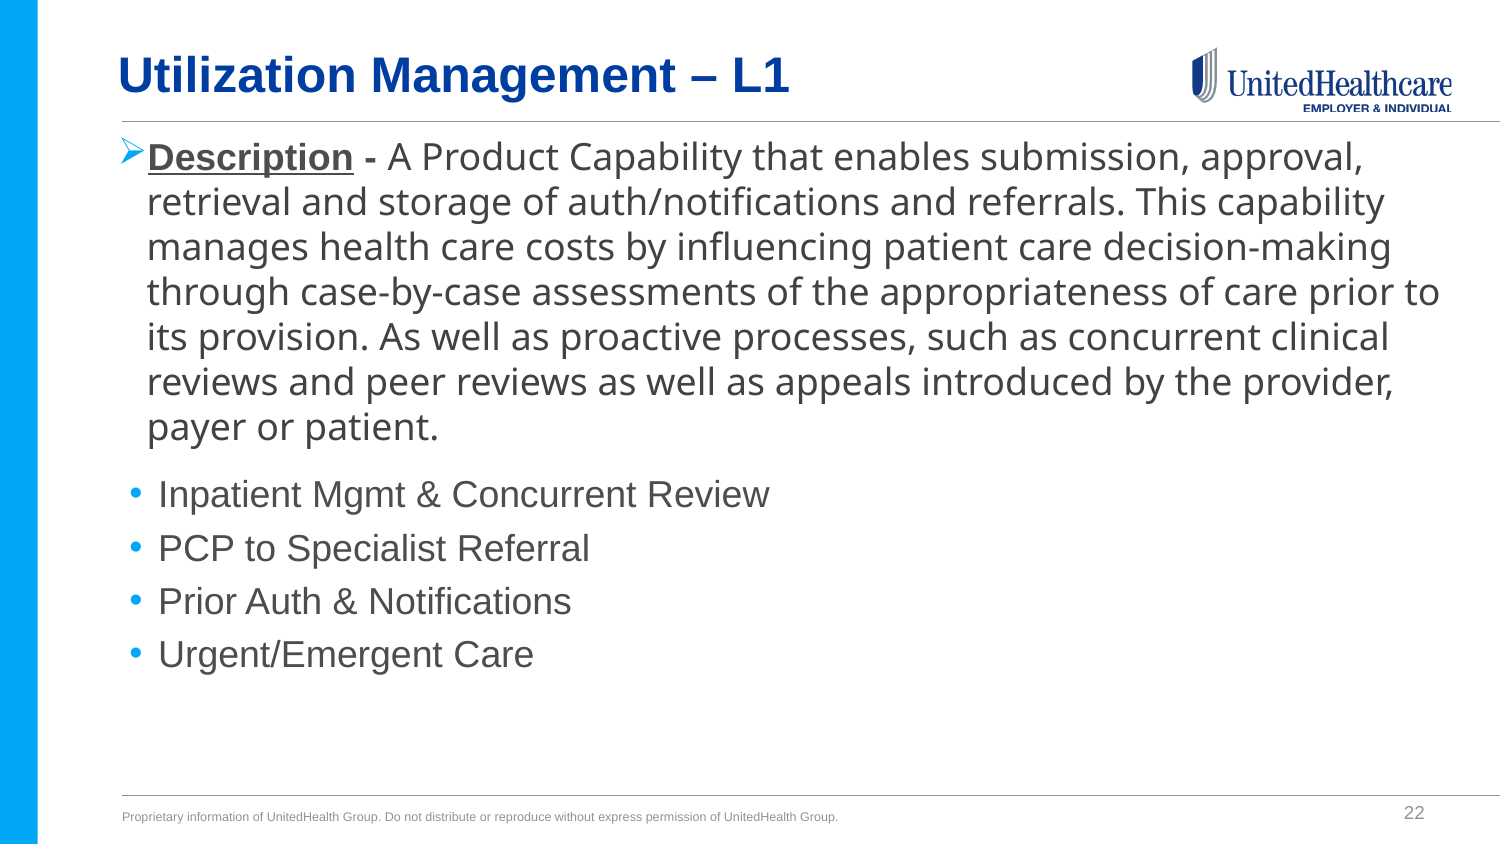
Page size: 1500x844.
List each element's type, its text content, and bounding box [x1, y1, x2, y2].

slide_number 22 [1250, 803, 1425, 824]
list Inpatient Mgmt & Concurrent Review PCP to Specialist Referral Prior Auth & Notifications Urgent/Emergent Care [114, 462, 1462, 692]
title Utilization Management – L1 [102, 28, 1078, 125]
text_box Description - A Product Capability that enables submission, approval, retrieval and storage of auth/notifications and referrals. This capability manages health care costs by influencing patient care decision-making through case-by-case assessments of the appropriateness of care prior to its provision. As well as proactive processes, such as concurrent clinical reviews and peer reviews as well as appeals introduced by the provider, payer or patient. [102, 125, 1472, 422]
